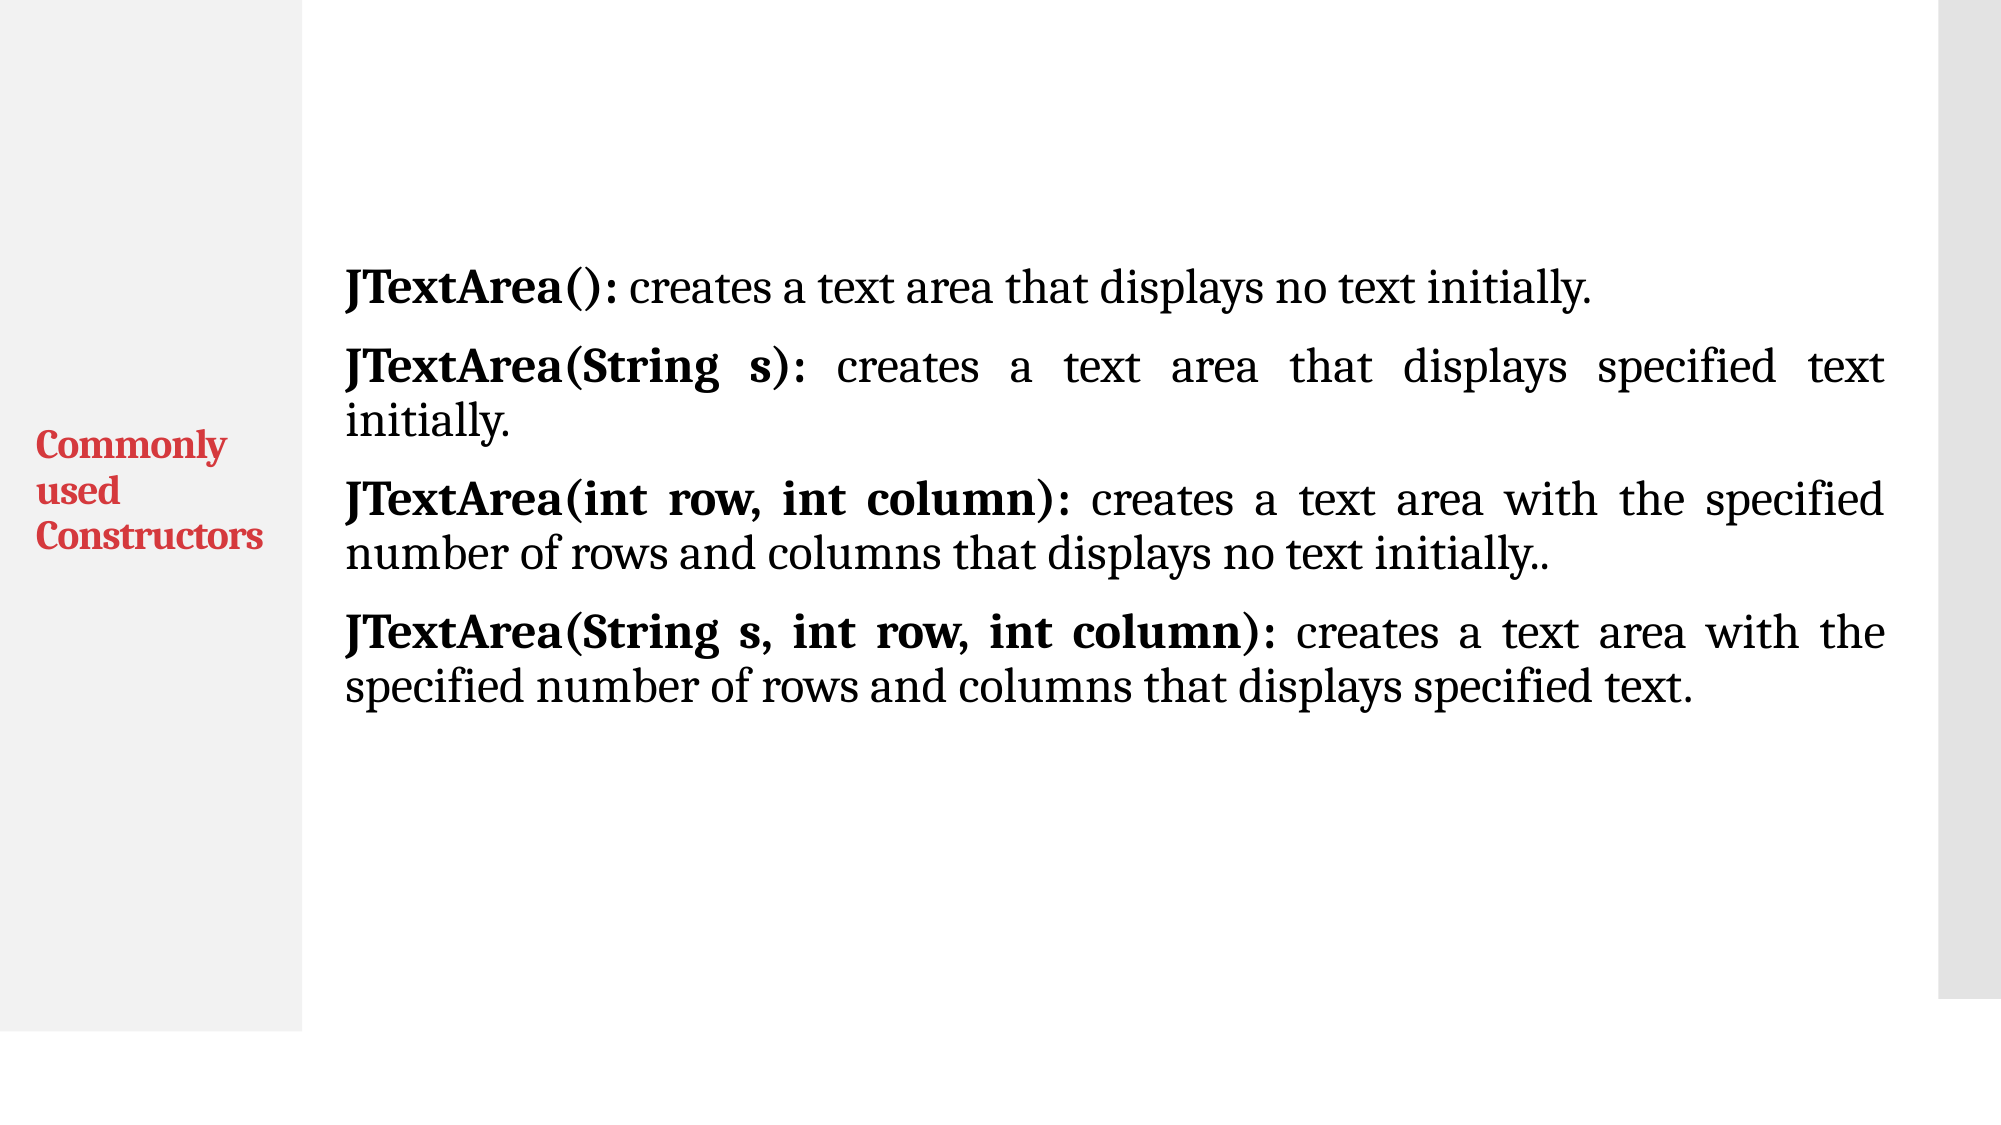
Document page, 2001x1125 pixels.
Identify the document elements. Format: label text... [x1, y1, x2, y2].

list JTextArea(): creates a text area that displays no text initially. JTextArea(String s): creates a text area that displays specified text initially. JTextArea(int row, int column): creates a text area with the specified number of rows and columns that displays no text initially.. JTextArea(String s, int row, int column): creates a text area with the specified number of rows and columns that displays specified text. [330, 121, 1901, 931]
title Commonly used Constructors [20, 32, 303, 999]
